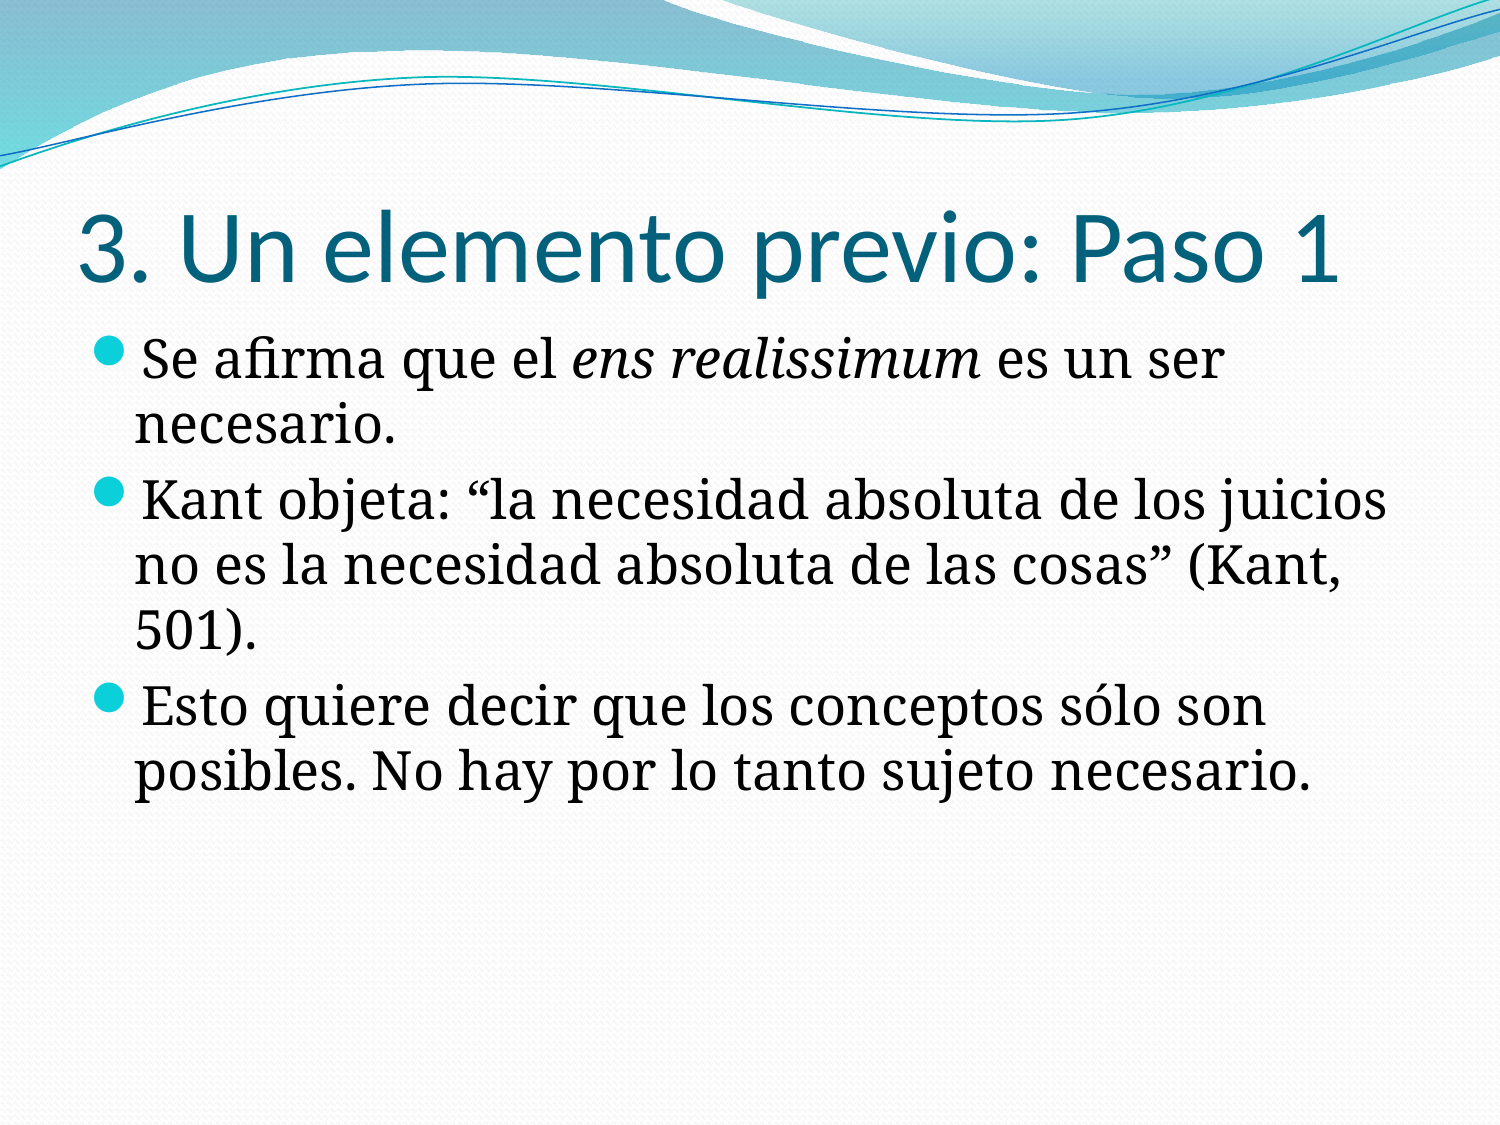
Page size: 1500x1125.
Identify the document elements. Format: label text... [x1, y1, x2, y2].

title 3. Un elemento previo: Paso 1 [75, 115, 1425, 303]
list Se afirma que el ens realissimum es un ser necesario. Kant objeta: “la necesidad absoluta de los juicios no es la necesidad absoluta de las cosas” (Kant, 501). Esto quiere decir que los conceptos sólo son posibles. No hay por lo tanto sujeto necesario. [75, 317, 1425, 1038]
